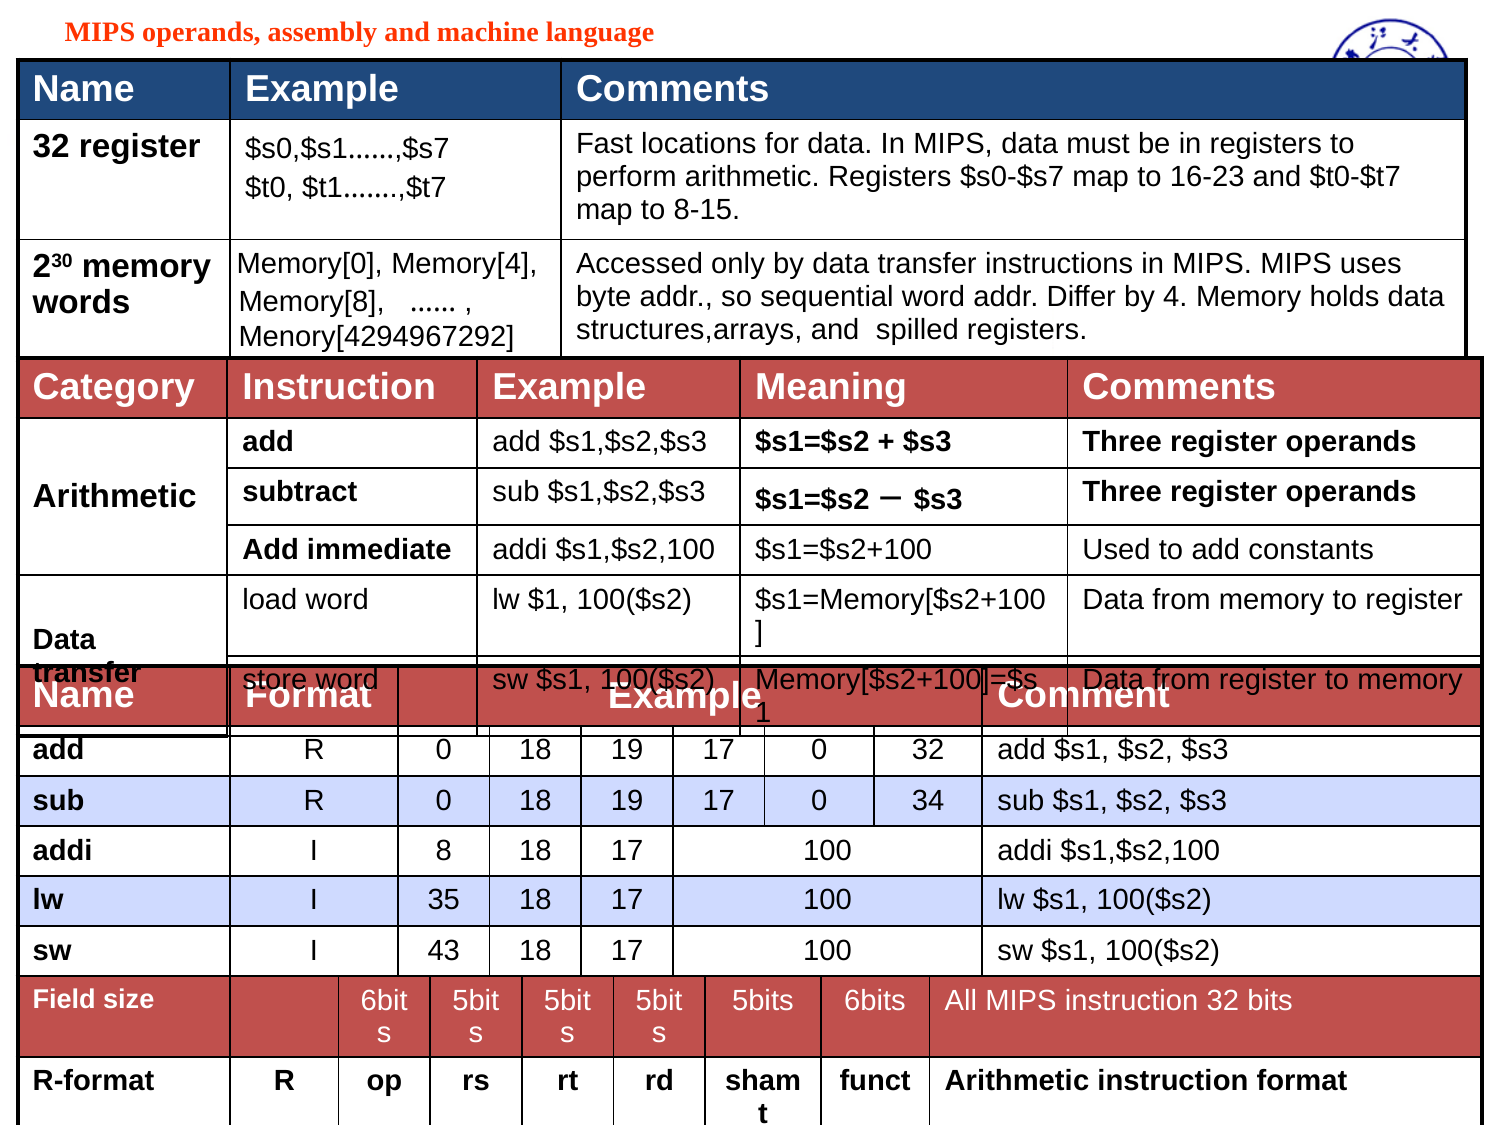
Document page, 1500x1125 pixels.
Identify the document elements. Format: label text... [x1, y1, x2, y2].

table_cell $s1=$s2 + $s3 [741, 419, 1067, 467]
table_header Name [20, 62, 229, 119]
table_cell sw $s1, 100($s2) [983, 927, 1480, 975]
table_header Instruction [228, 360, 476, 417]
table_header 5bits [431, 977, 521, 1056]
table_cell 43 [399, 927, 489, 975]
table_cell R [231, 737, 397, 775]
table_cell $s1=Memory[$s2+100] [741, 576, 1067, 655]
table_cell 100 [674, 827, 981, 875]
table_cell 17 [674, 777, 764, 825]
table_cell 19 [582, 777, 672, 825]
table_cell Data transfer [20, 576, 226, 734]
table_cell Arithmetic [20, 419, 226, 574]
table_cell 35 [399, 877, 489, 925]
table_cell add $s1, $s2, $s3 [983, 737, 1480, 775]
table_cell 32 [875, 737, 981, 775]
table_header Comments [1068, 360, 1480, 417]
table_header 5bits [523, 977, 613, 1056]
table_cell 17 [582, 927, 672, 975]
table_cell 230 memory words [20, 240, 229, 356]
table_cell Arithmetic instruction format [930, 1058, 1480, 1125]
table_cell 19 [582, 737, 672, 775]
title MIPS operands, assembly and machine language [49, 5, 1451, 55]
table_cell 32 register [20, 120, 229, 239]
table_cell 18 [490, 737, 580, 775]
table_cell Memory[0], Memory[4], Memory[8], …… , Menory[4294967292] [231, 240, 560, 356]
table_header 6bits [339, 977, 429, 1056]
table_header Comments [562, 62, 1464, 119]
table_header Category [20, 360, 226, 417]
table_cell $s1=$s2+100 [741, 526, 1067, 574]
table_cell subtract [228, 469, 476, 524]
table_cell funct [822, 1058, 929, 1125]
table_cell R [231, 1058, 338, 1125]
table_cell R [231, 777, 397, 825]
table_cell rd [614, 1058, 704, 1125]
table_header 5bits [614, 977, 704, 1056]
table_cell lw $1, 100($s2) [478, 576, 739, 655]
table_cell add [20, 737, 229, 775]
table_cell lw $s1, 100($s2) [983, 877, 1480, 925]
table_header All MIPS instruction 32 bits [930, 977, 1480, 1056]
table_cell rs [431, 1058, 521, 1125]
table_cell shamt [706, 1058, 820, 1125]
table_cell 8 [399, 827, 489, 875]
table_cell Data from register to memory [1068, 657, 1480, 735]
table_cell rt [523, 1058, 613, 1125]
table_cell 0 [765, 777, 873, 825]
table_cell 0 [765, 737, 873, 775]
table_header 5bits [706, 977, 820, 1056]
table_cell Used to add constants [1068, 526, 1480, 574]
table_cell 18 [490, 827, 580, 875]
table_cell Fast locations for data. In MIPS, data must be in registers to perform arithmetic. Registers $s0-$s7 map to 16-23 and $t0-$t7 map to 8-15. [562, 120, 1464, 239]
table_cell 0 [399, 777, 489, 825]
table_header Example [231, 62, 560, 119]
table_cell sub $s1,$s2,$s3 [478, 469, 739, 524]
table_cell 18 [490, 877, 580, 925]
table_cell add $s1,$s2,$s3 [478, 419, 739, 467]
table_cell 100 [674, 877, 981, 925]
table_cell Three register operands [1068, 469, 1480, 524]
table_cell 34 [875, 777, 981, 825]
table_cell 18 [490, 777, 580, 825]
table_cell Memory[$s2+100]=$s1 [741, 657, 1067, 735]
table_cell sw [20, 927, 229, 975]
table_cell add [228, 419, 476, 467]
table_cell 100 [674, 927, 981, 975]
table_cell sub $s1, $s2, $s3 [983, 777, 1480, 825]
table_cell addi [20, 827, 229, 875]
table_cell store word [228, 657, 476, 735]
table_header 6bits [822, 977, 929, 1056]
table_cell sub [20, 777, 229, 825]
table_cell Three register operands [1068, 419, 1480, 467]
table_header Meaning [741, 360, 1067, 417]
table_cell I [231, 927, 397, 975]
picture [7, 0, 1493, 1125]
table_cell I [231, 827, 397, 875]
table_cell R-format [20, 1058, 229, 1125]
table_header Example [478, 360, 739, 417]
table_header Field size [20, 977, 229, 1056]
table_cell $s1=$s2－$s3 [741, 469, 1067, 524]
table_cell load word [228, 576, 476, 655]
table_cell addi $s1,$s2,100 [478, 526, 739, 574]
table_cell addi $s1,$s2,100 [983, 827, 1480, 875]
table_cell Data from memory to register [1068, 576, 1480, 655]
table_cell $s0,$s1……,$s7 $t0, $t1…….,$t7 [231, 120, 560, 239]
table_header [231, 977, 338, 1056]
table_cell lw [20, 877, 229, 925]
table_cell sw $s1, 100($s2) [478, 657, 739, 735]
table_cell 0 [399, 737, 489, 775]
table_cell op [339, 1058, 429, 1125]
table_cell 17 [674, 737, 764, 775]
table_cell 17 [582, 877, 672, 925]
table_cell Add immediate [228, 526, 476, 574]
table_cell 18 [490, 927, 580, 975]
table_cell 17 [582, 827, 672, 875]
table_cell I [231, 877, 397, 925]
table_cell Accessed only by data transfer instructions in MIPS. MIPS uses byte addr., so sequential word addr. Differ by 4. Memory holds data structures,arrays, and spilled registers. [562, 240, 1464, 356]
